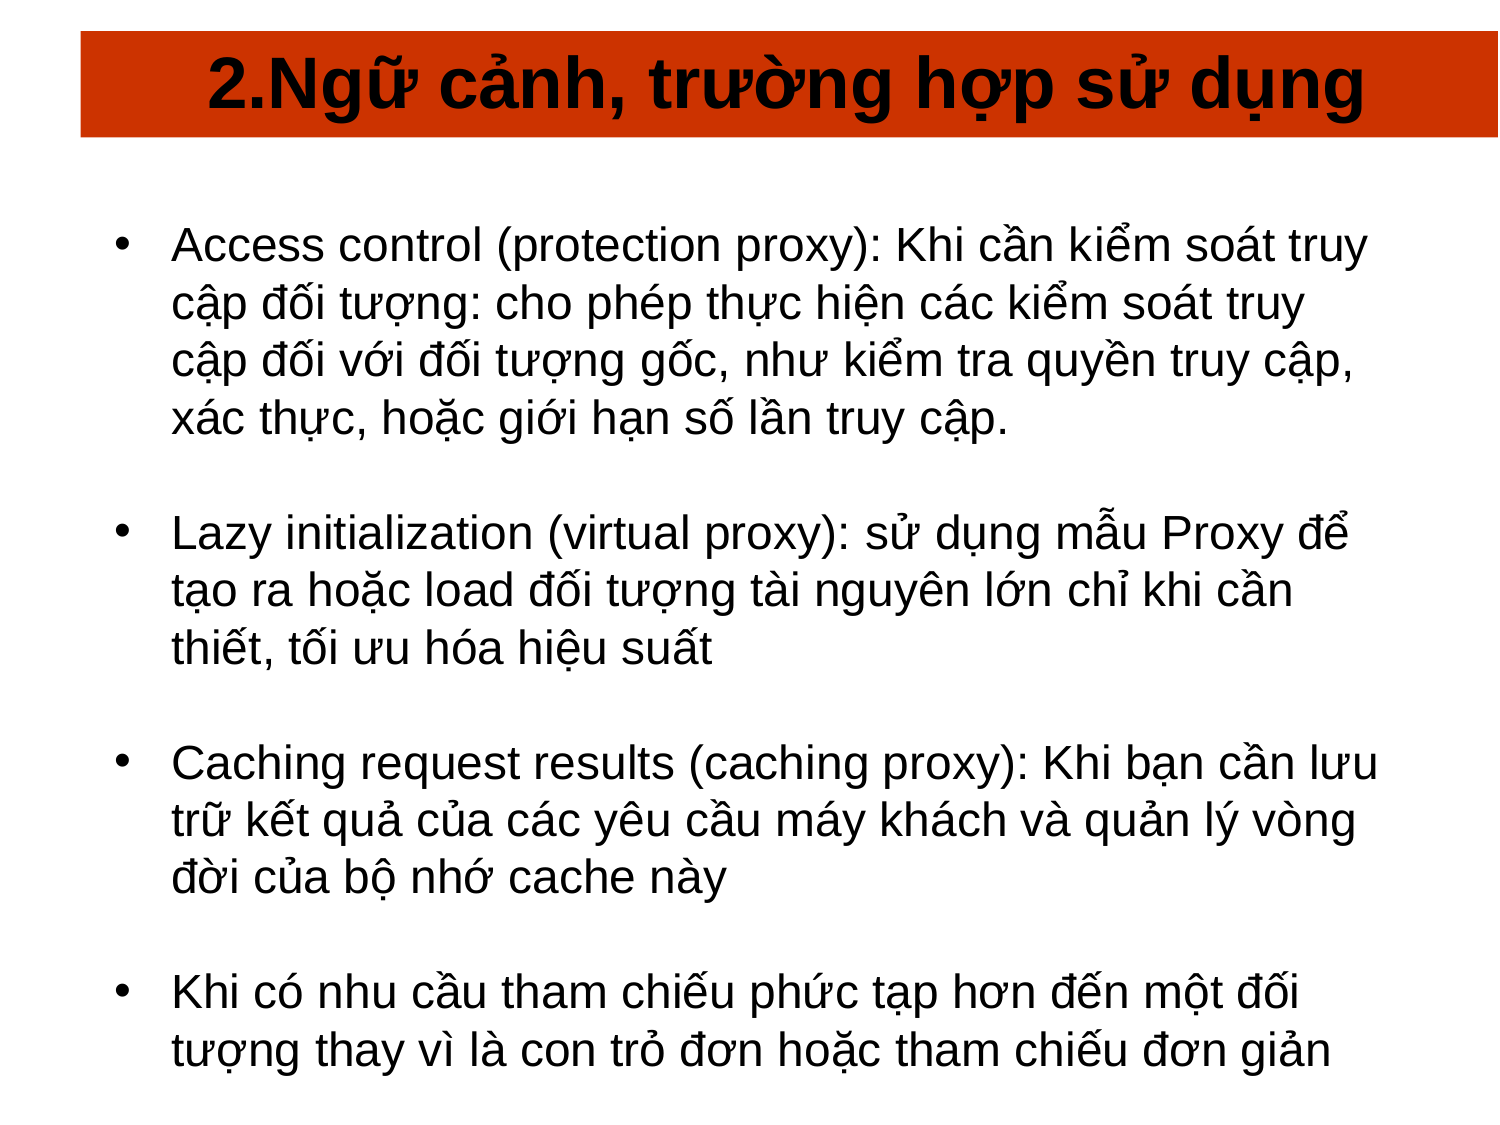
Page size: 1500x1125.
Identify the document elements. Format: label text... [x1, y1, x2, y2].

title 2.Ngữ cảnh, trường hợp sử dụng [75, 28, 1500, 141]
text_box Access control (protection proxy): Khi cần kiểm soát truy cập đối tượng: cho phép thực hiện các kiểm soát truy cập đối với đối tượng gốc, như kiểm tra quyền truy cập, xác thực, hoặc giới hạn số lần truy cập. Lazy initialization (virtual proxy): sử dụng mẫu Proxy để tạo ra hoặc load đối tượng tài nguyên lớn chỉ khi cần thiết, tối ưu hóa hiệu suất Caching request results (caching proxy): Khi bạn cần lưu trữ kết quả của các yêu cầu máy khách và quản lý vòng đời của bộ nhớ cache này Khi có nhu cầu tham chiếu phức tạp hơn đến một đối tượng thay vì là con trỏ đơn hoặc tham chiếu đơn giản [100, 206, 1400, 1084]
